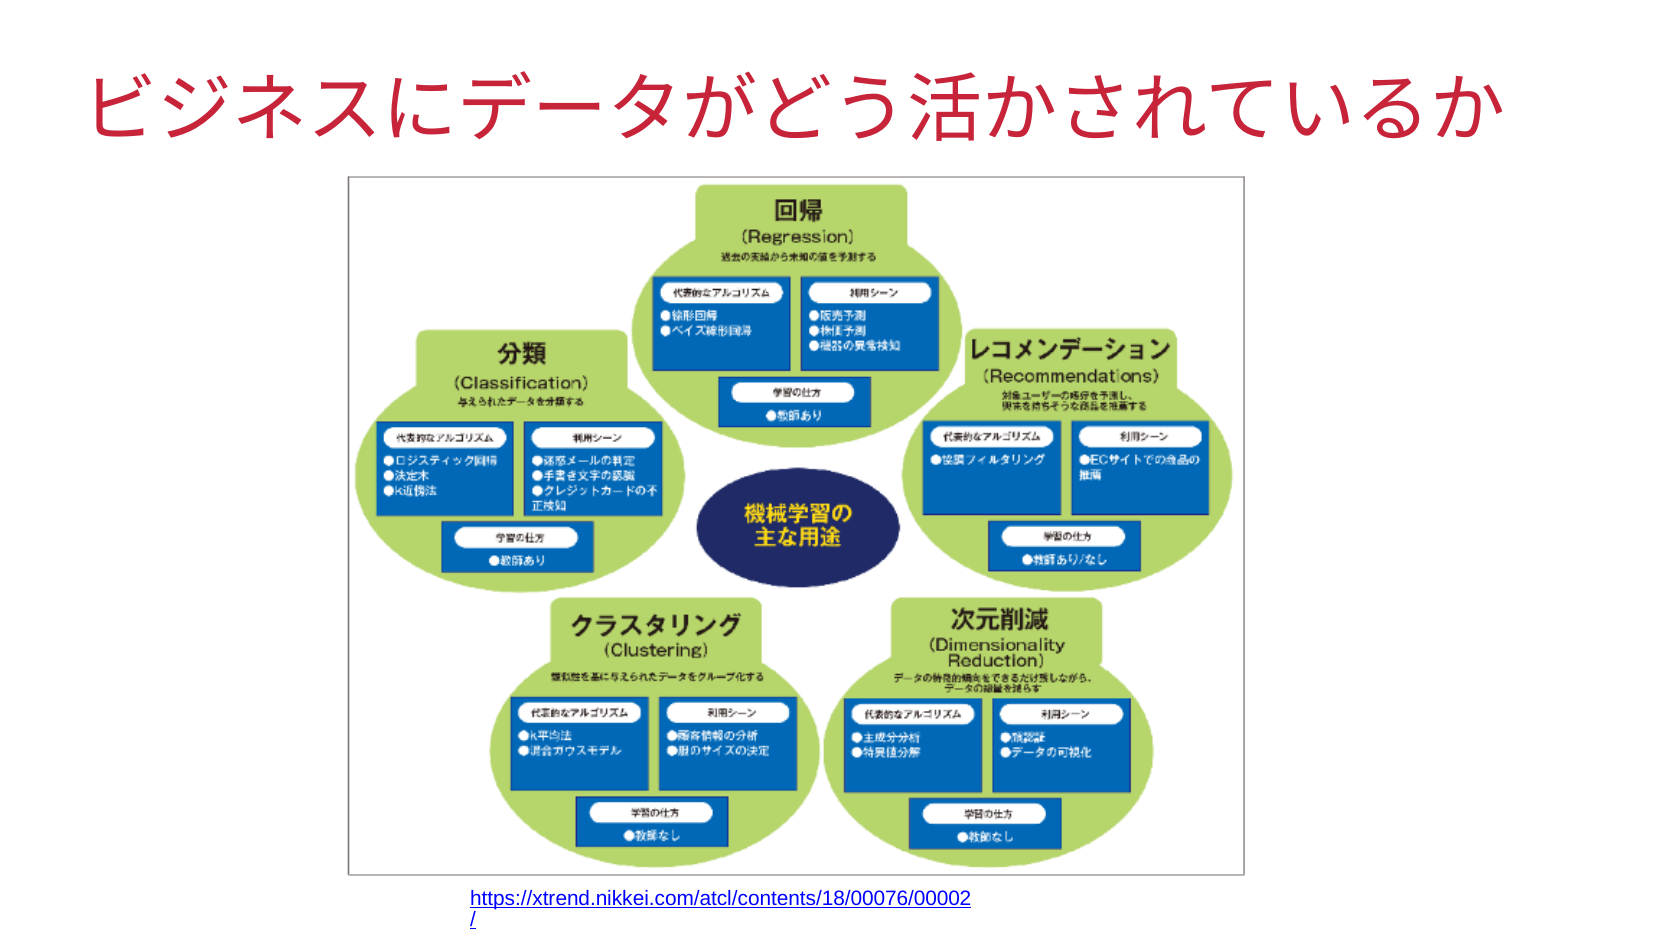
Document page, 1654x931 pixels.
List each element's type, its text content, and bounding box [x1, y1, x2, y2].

text_box ビジネスにデータがどう活かされているか [82, 60, 1570, 151]
picture [335, 165, 1259, 886]
text_box https://xtrend.nikkei.com/atcl/contents/18/00076/00002/ [455, 894, 992, 917]
